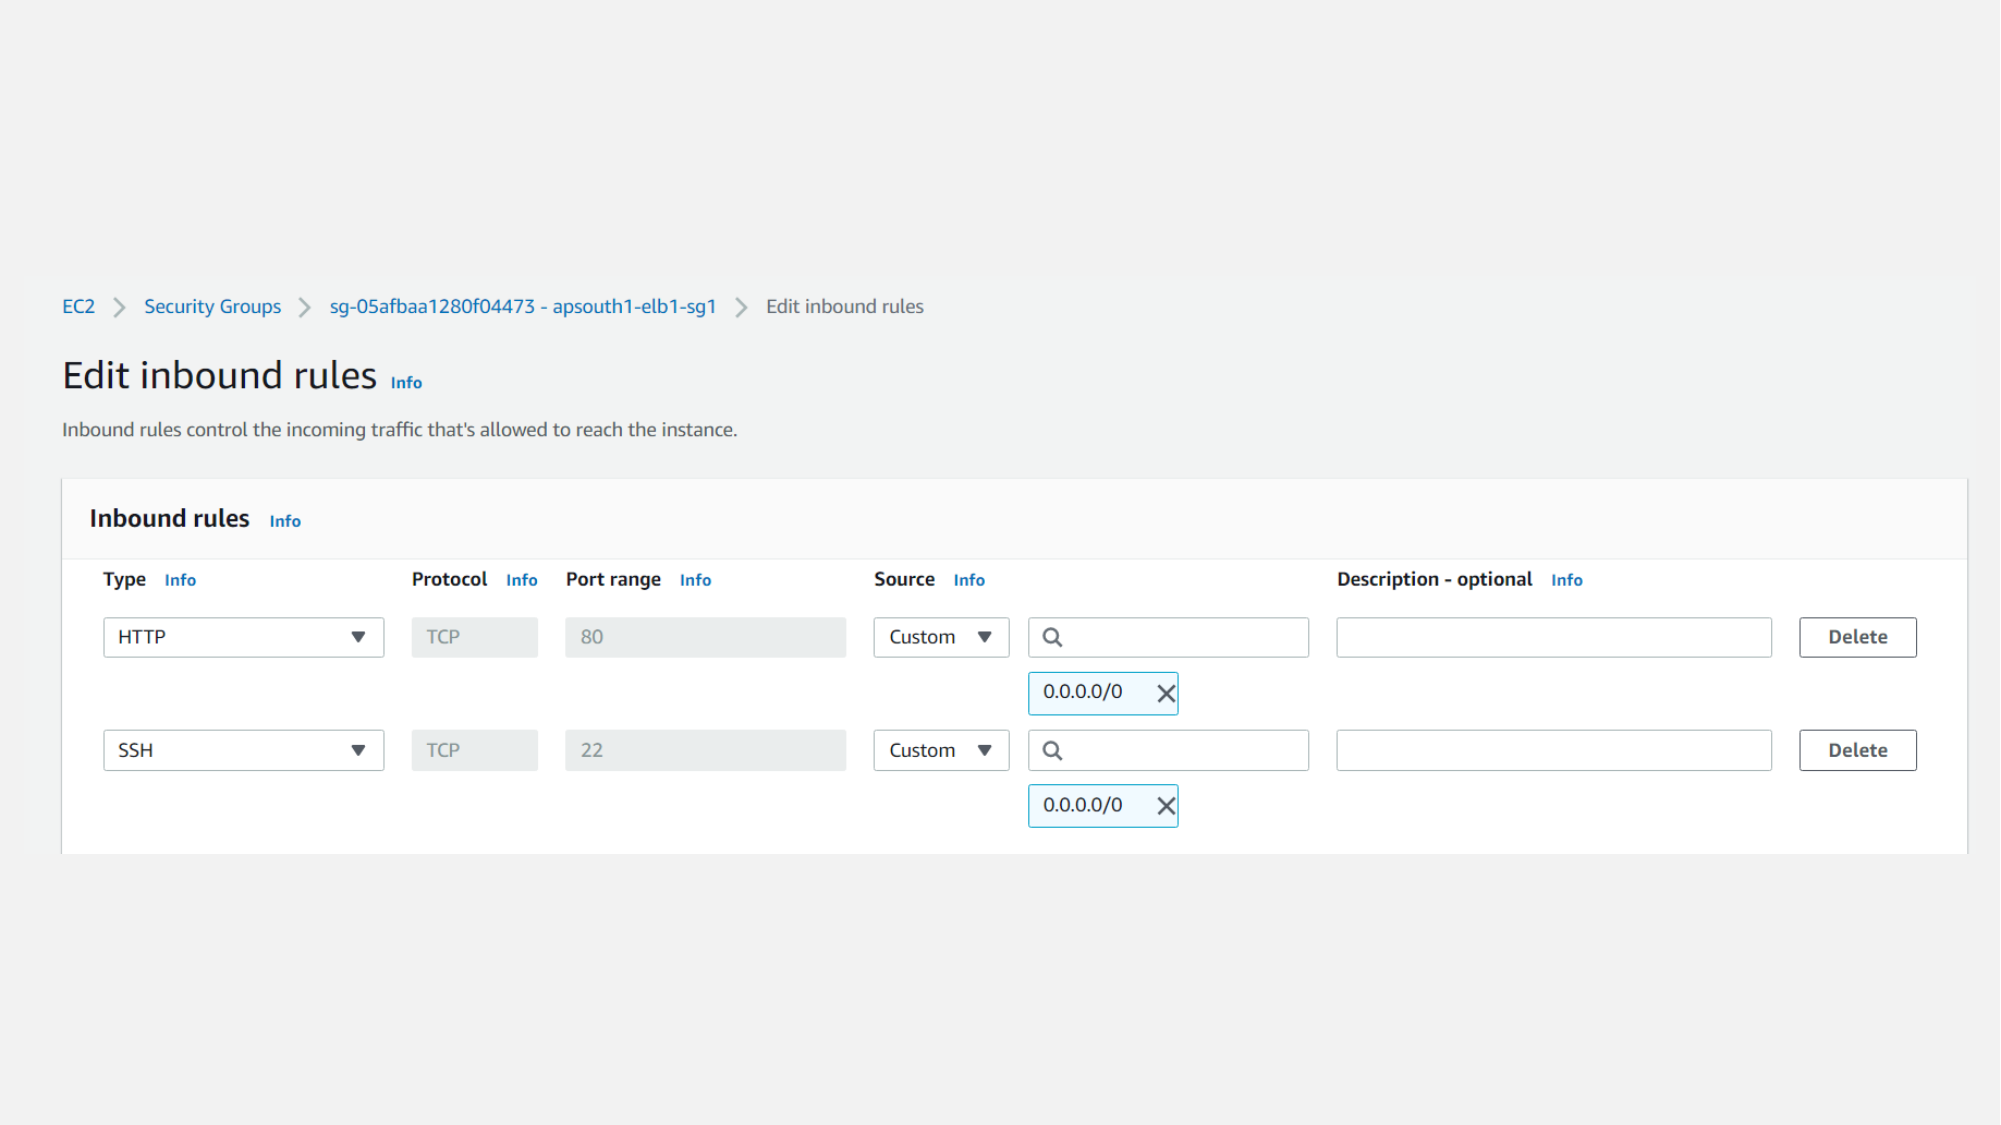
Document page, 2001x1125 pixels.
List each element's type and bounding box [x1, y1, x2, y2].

list [24, 276, 1976, 854]
